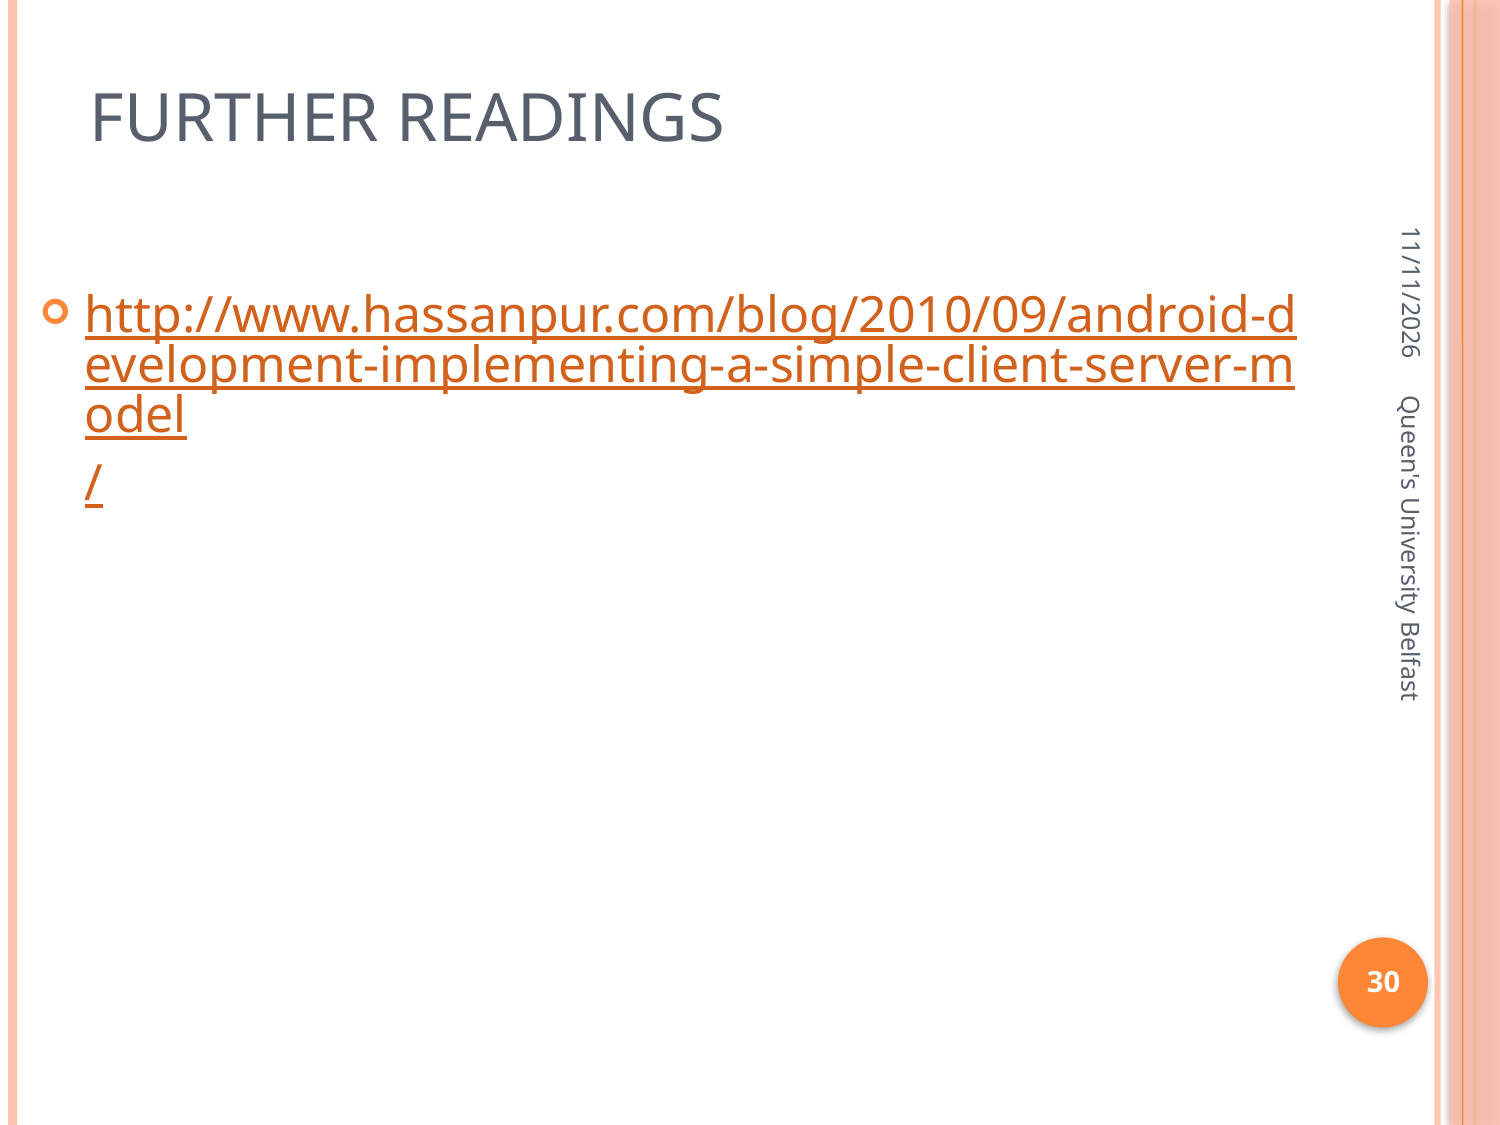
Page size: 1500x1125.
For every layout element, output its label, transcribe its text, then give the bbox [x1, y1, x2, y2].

title Further readings [75, 45, 1300, 163]
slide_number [1378, 43, 1442, 374]
slide_number 30 [1333, 940, 1434, 1027]
list http://www.hassanpur.com/blog/2010/09/android-development-implementing-a-simple-client-server-model/ [24, 275, 1325, 1050]
footer Queen's University Belfast [1379, 380, 1440, 906]
